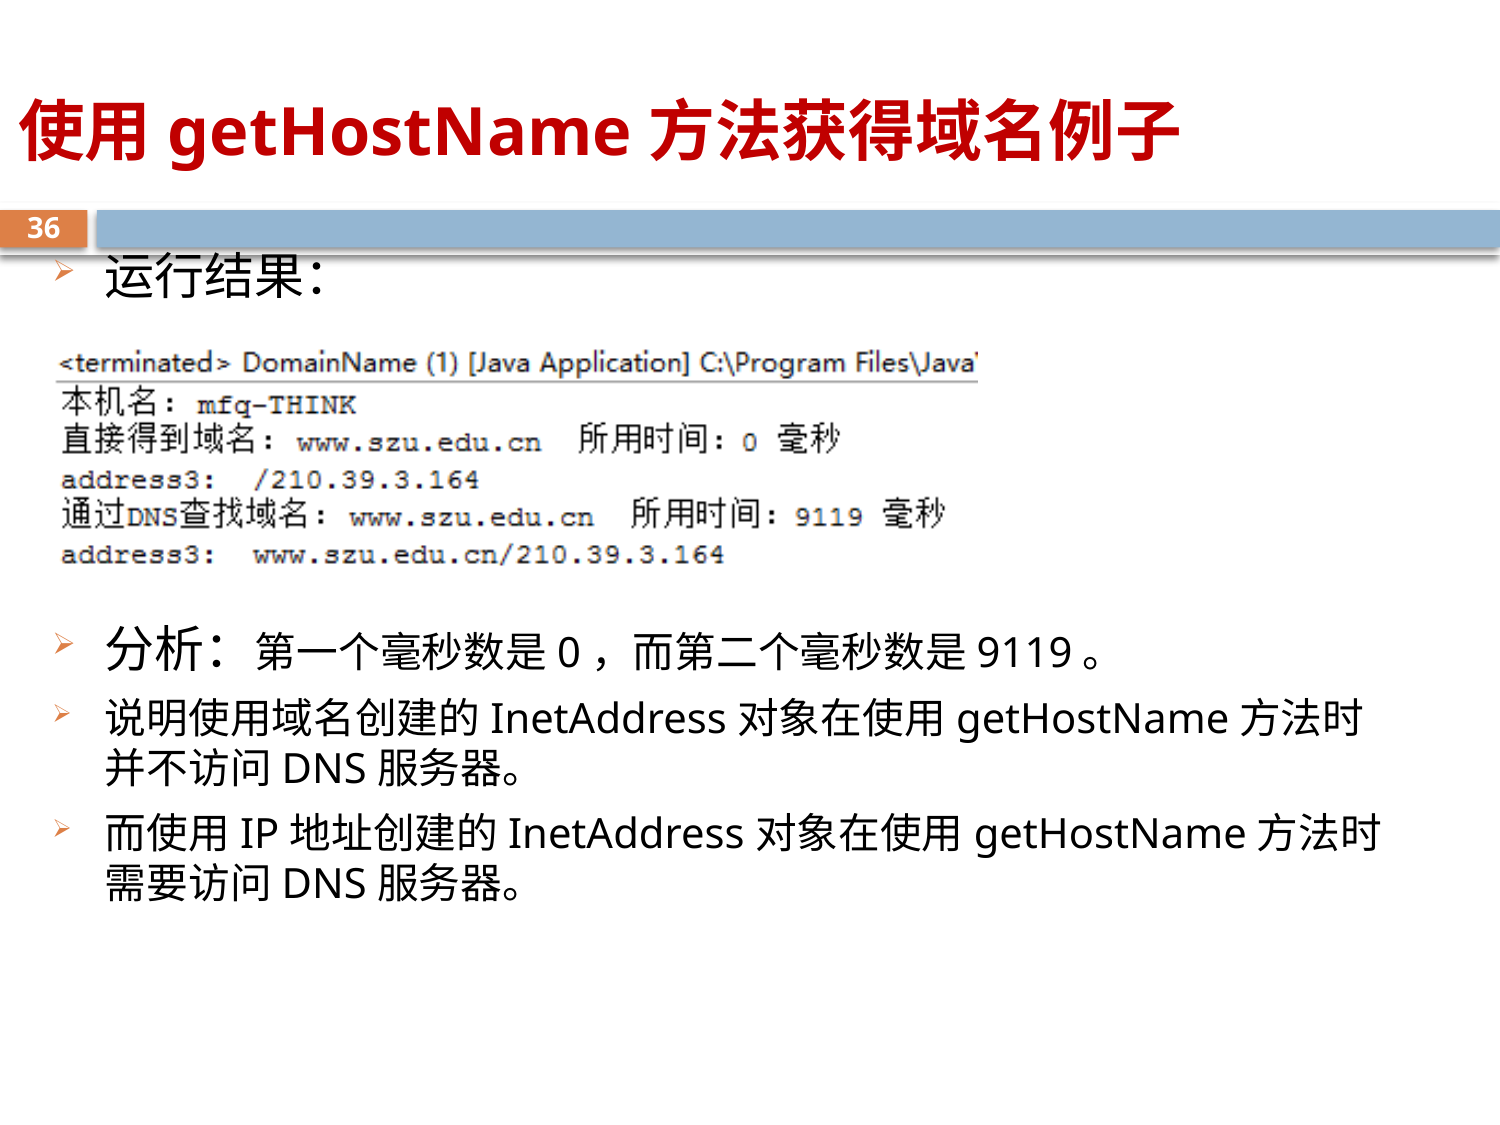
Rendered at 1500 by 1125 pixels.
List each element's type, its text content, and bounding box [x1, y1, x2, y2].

title 使用getHostName方法获得域名例子 [3, 24, 1280, 208]
picture [49, 324, 978, 588]
list 运行结果： 分析：第一个毫秒数是0，而第二个毫秒数是9119。 说明使用域名创建的InetAddress对象在使用getHostName方法时并不访问DNS服务器。 而使用IP地址创建的InetAddress对象在使用getHostName方法时需要访问DNS服务器。 [37, 162, 1420, 1075]
slide_number 36 [0, 208, 88, 249]
